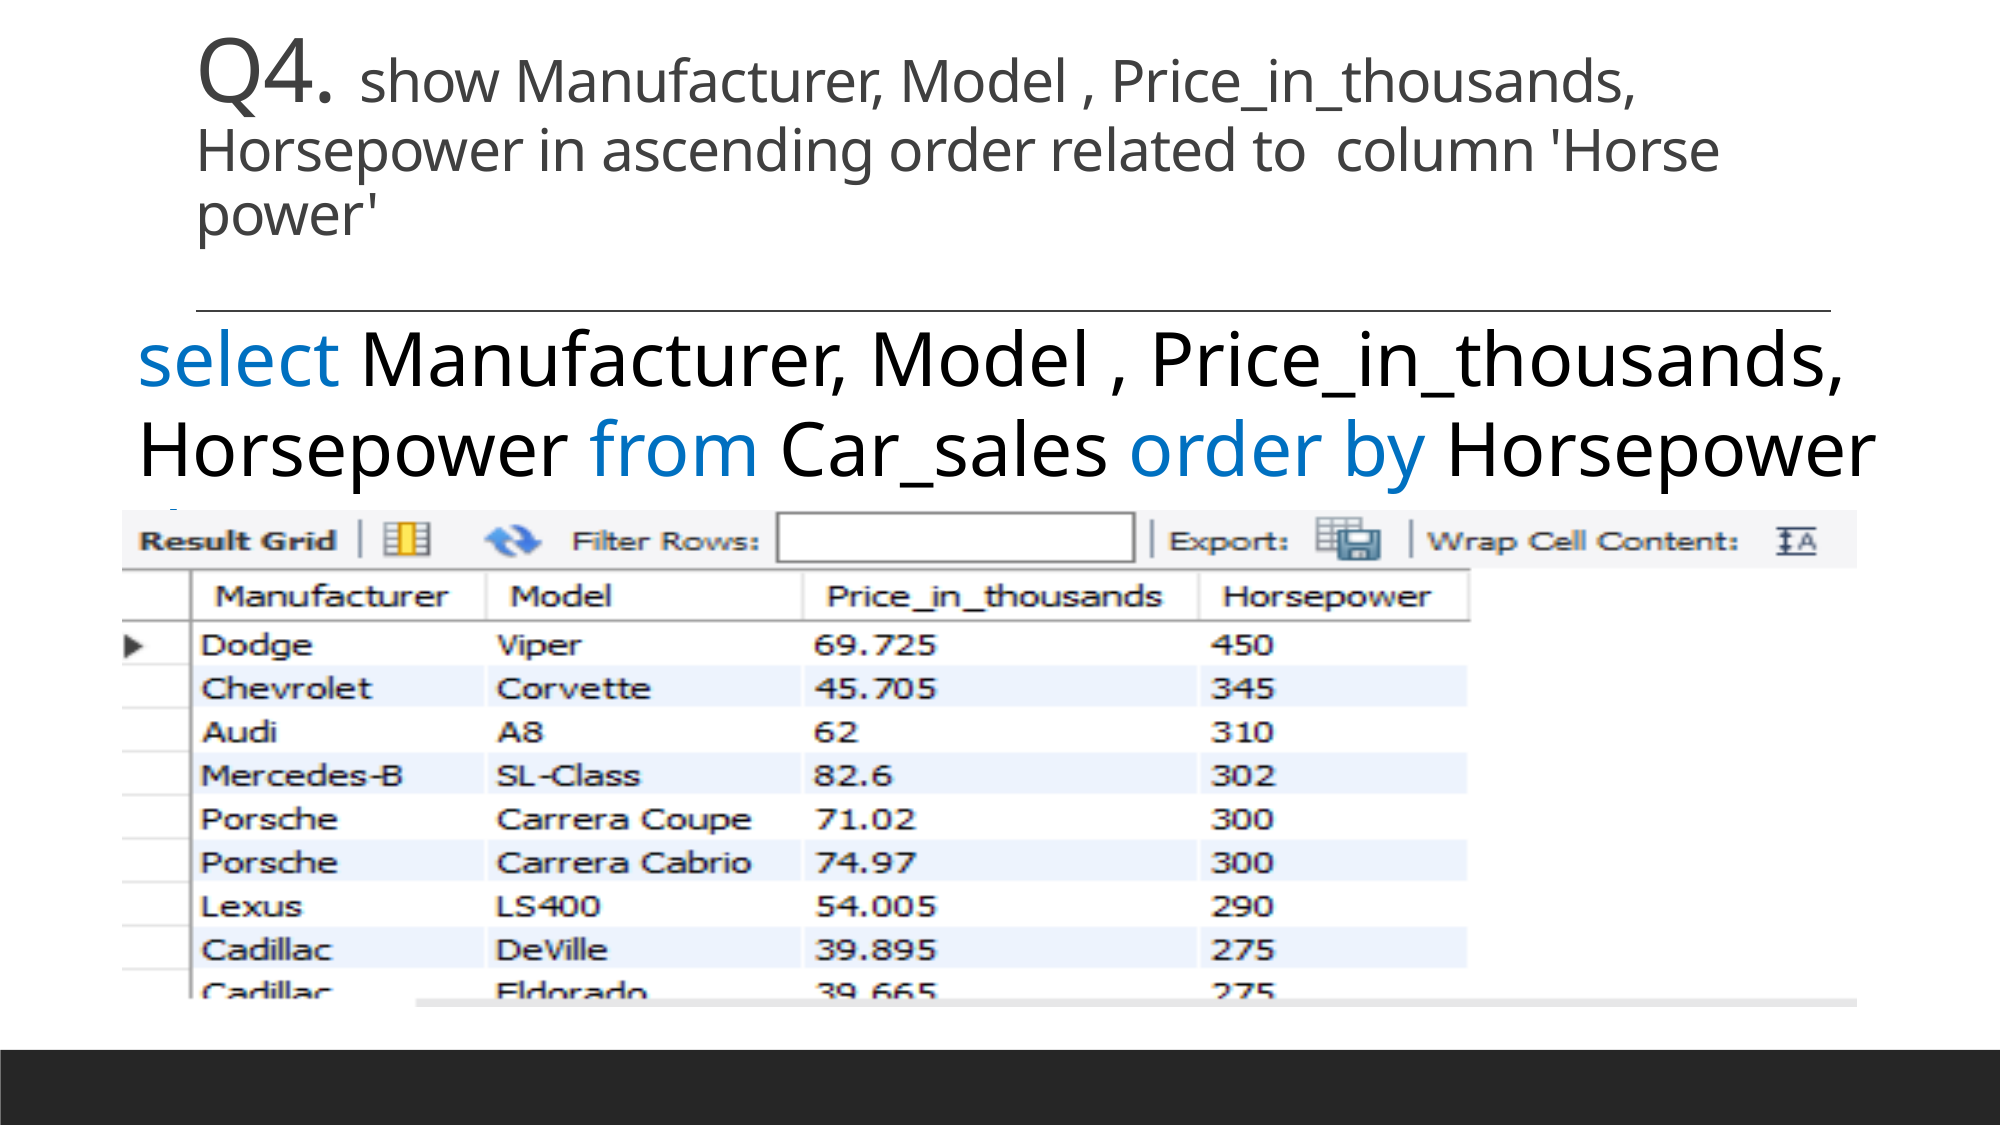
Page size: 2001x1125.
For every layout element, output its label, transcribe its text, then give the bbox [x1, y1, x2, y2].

picture [122, 509, 1858, 1008]
title Q4. show Manufacturer, Model , Price_in_thousands, Horsepower in ascending order related to column 'Horse power' [180, 17, 1830, 256]
text_box select Manufacturer, Model , Price_in_thousands, Horsepower from Car_sales order by Horsepower desc ; [122, 304, 2000, 590]
